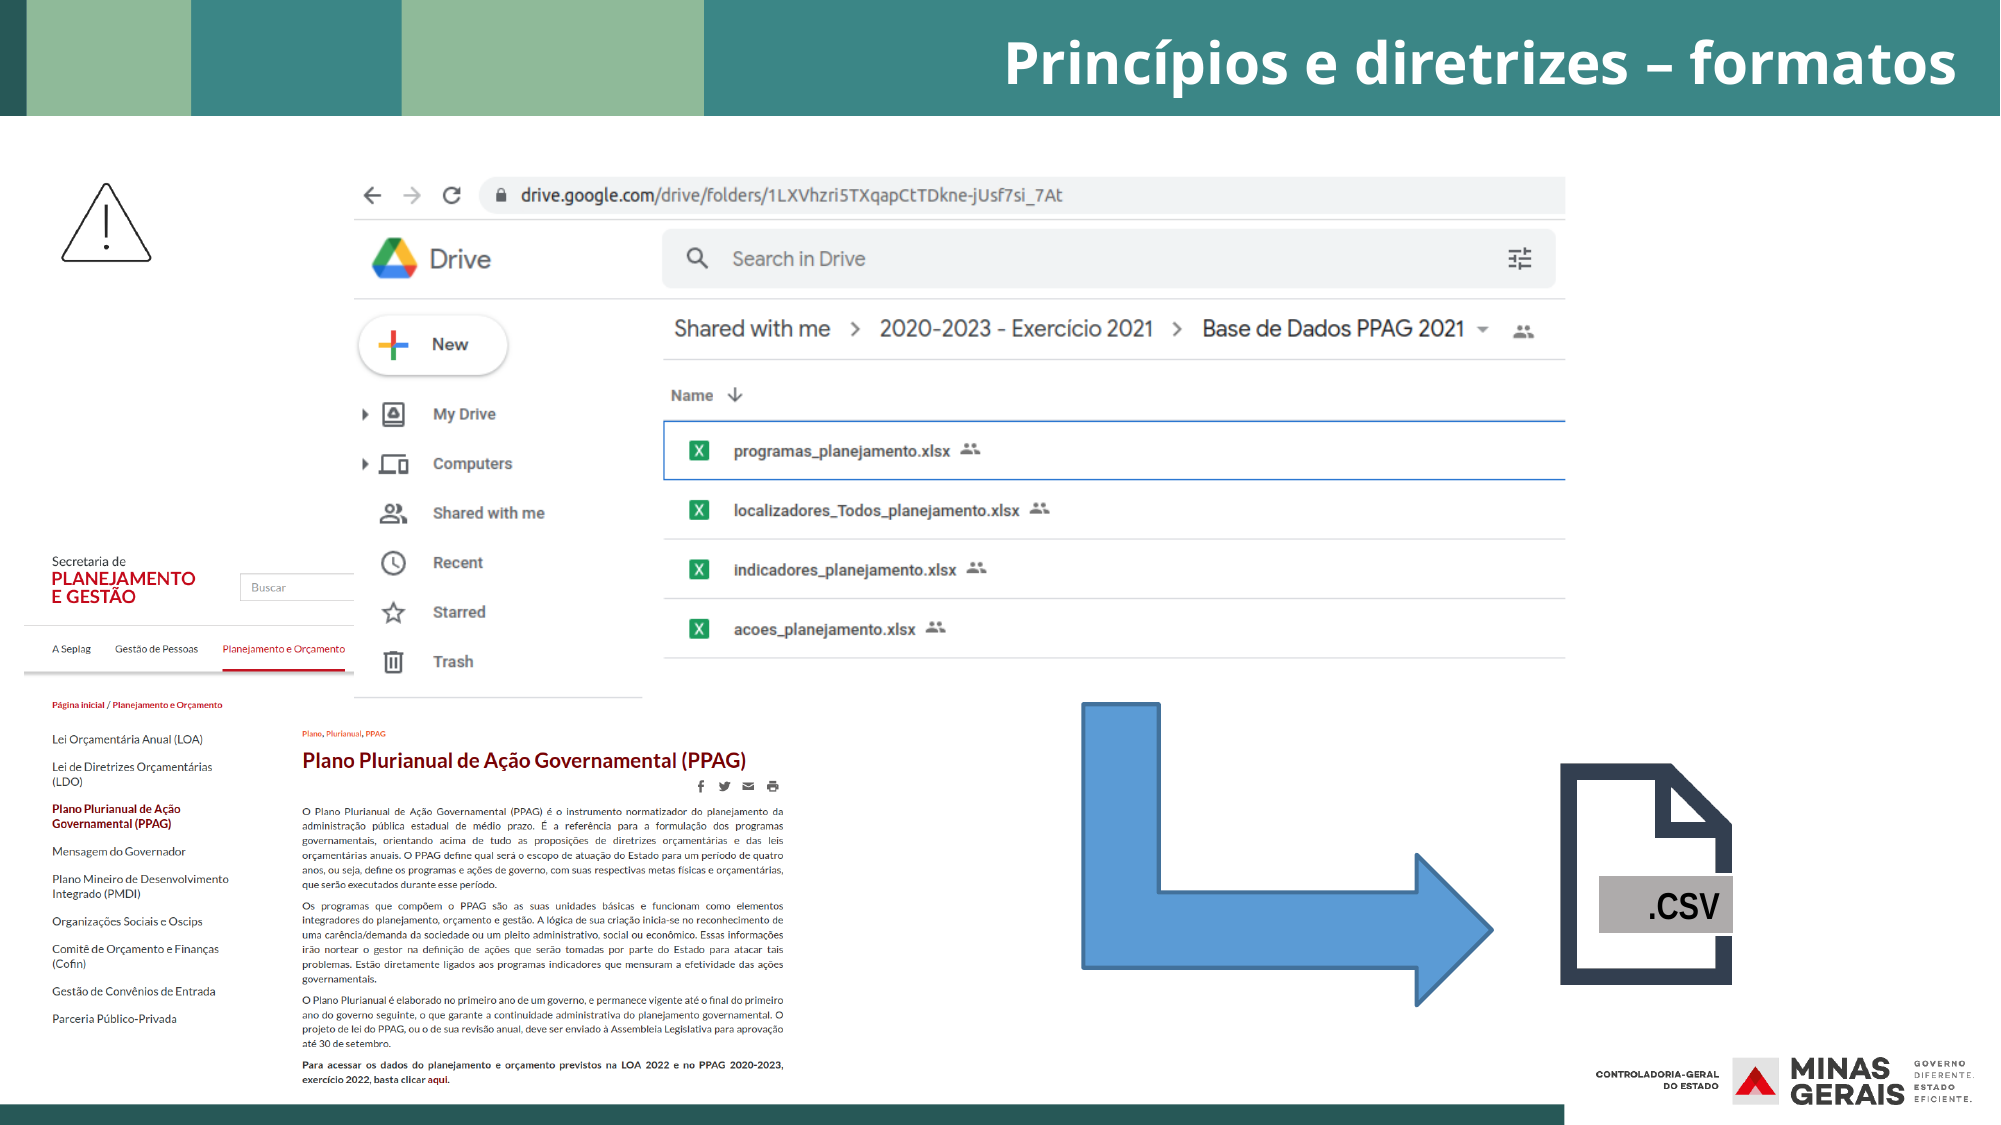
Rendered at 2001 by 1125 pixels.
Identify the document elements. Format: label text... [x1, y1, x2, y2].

picture [56, 172, 156, 272]
picture [1596, 1057, 1974, 1105]
text_box Princípios e diretrizes – formatos [739, 18, 1988, 104]
picture [24, 172, 1566, 1098]
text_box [1513, 741, 1779, 1008]
text_box [1083, 712, 1492, 1006]
